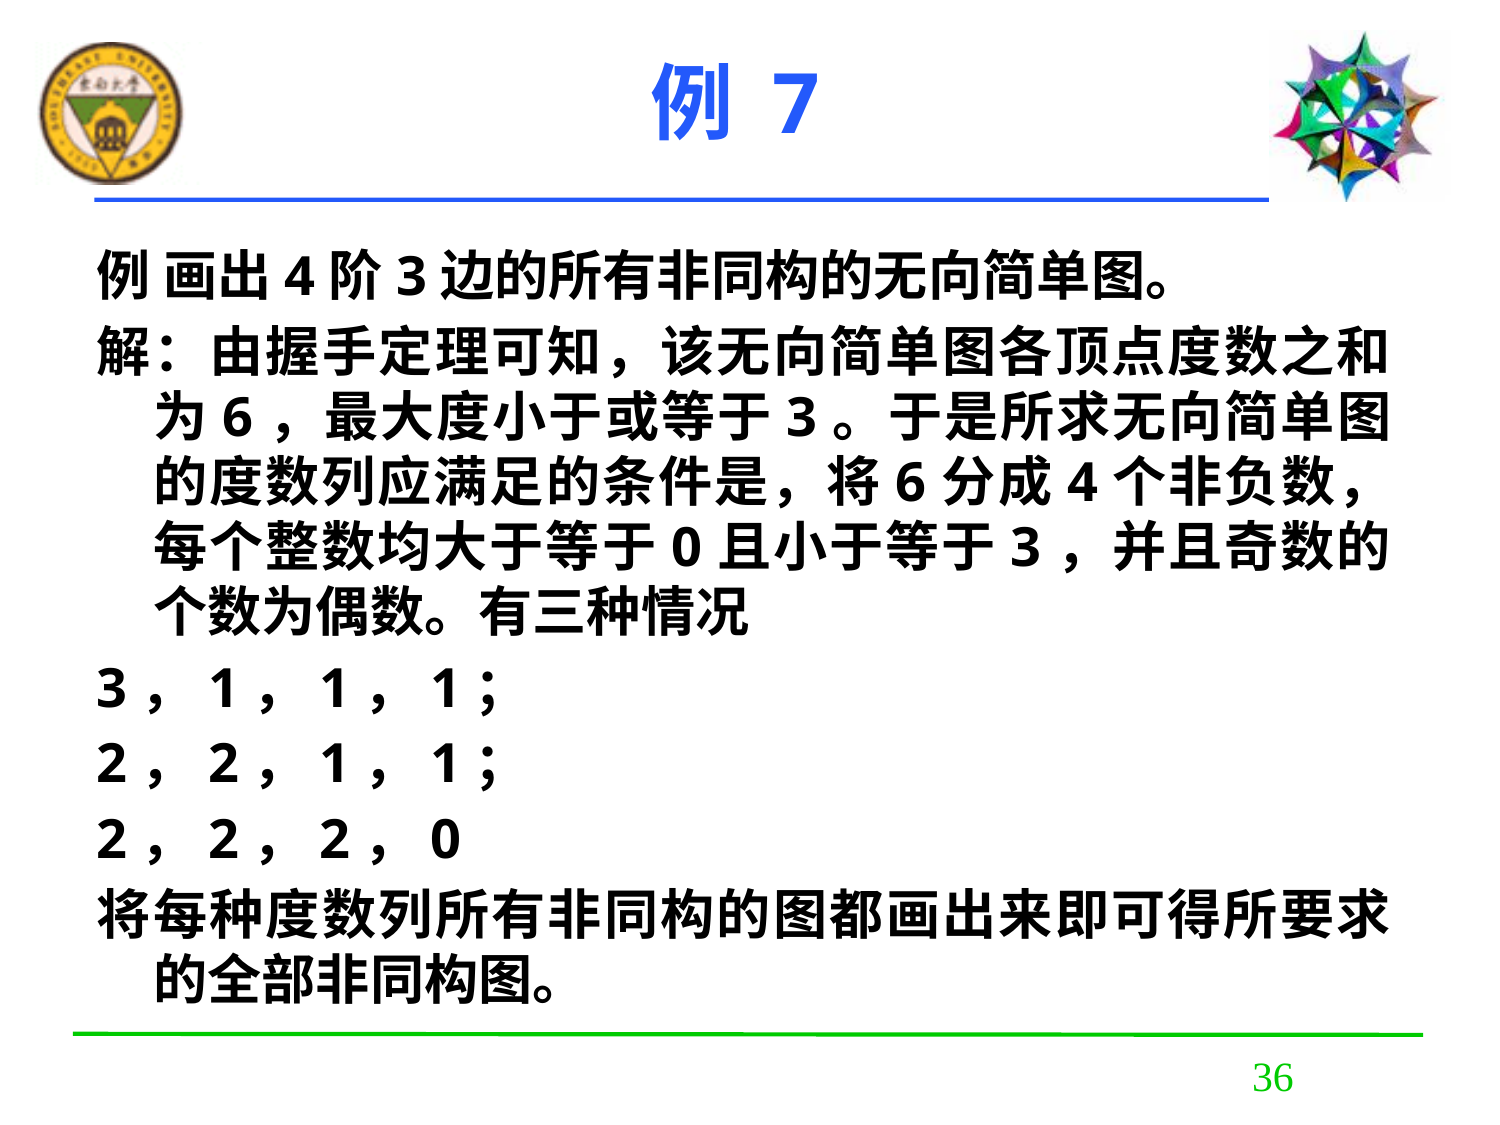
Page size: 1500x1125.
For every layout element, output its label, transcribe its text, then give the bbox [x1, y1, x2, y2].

picture [1269, 30, 1451, 202]
list 例 画出4阶3边的所有非同构的无向简单图。 解：由握手定理可知，该无向简单图各顶点度数之和为6，最大度小于或等于3。于是所求无向简单图的度数列应满足的条件是，将6分成4个非负数，每个整数均大于等于0且小于等于3，并且奇数的个数为偶数。有三种情况 3，1，1，1； 2，2，1，1； 2，2，2，0 将每种度数列所有非同构的图都画出来即可得所要求的全部非同构图。 [82, 234, 1407, 1008]
title 例 7 [192, 54, 1278, 147]
picture [29, 42, 207, 185]
